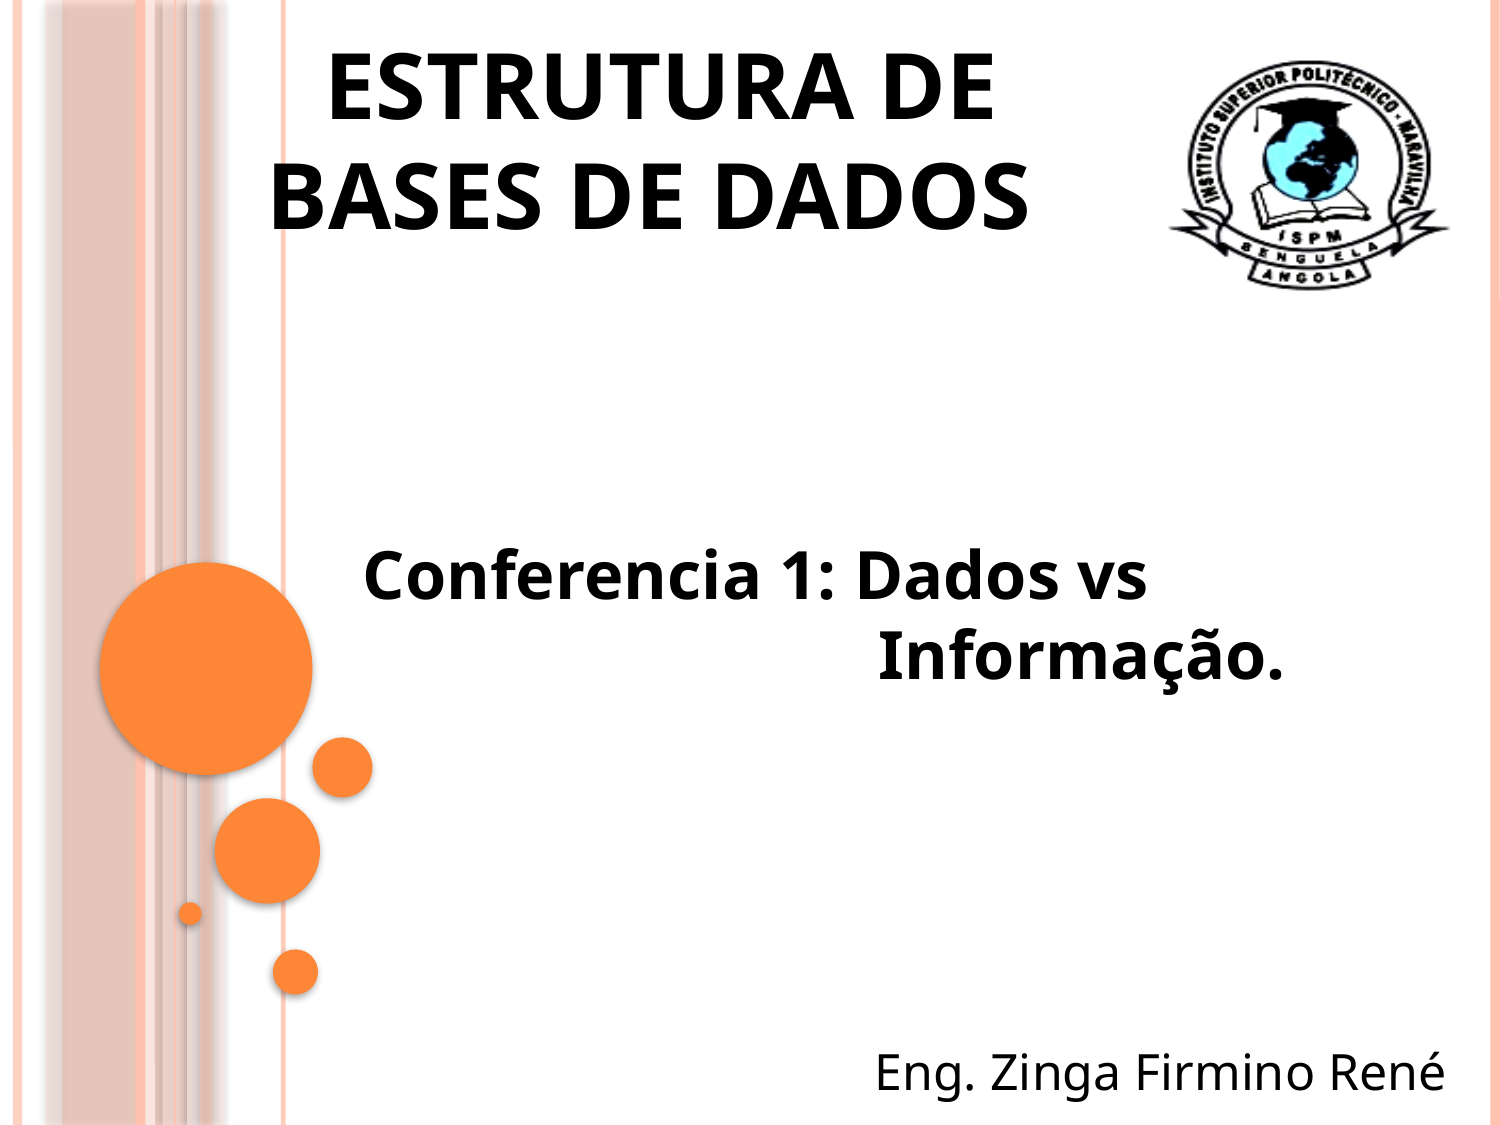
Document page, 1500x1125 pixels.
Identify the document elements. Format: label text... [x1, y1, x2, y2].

text_box Eng. Zinga Firmino René [859, 940, 1500, 1106]
picture [1162, 54, 1461, 299]
subtitle Conferencia 1: Dados vs Informação. [348, 432, 1388, 693]
title Estrutura de Bases de Dados [206, 125, 1117, 256]
